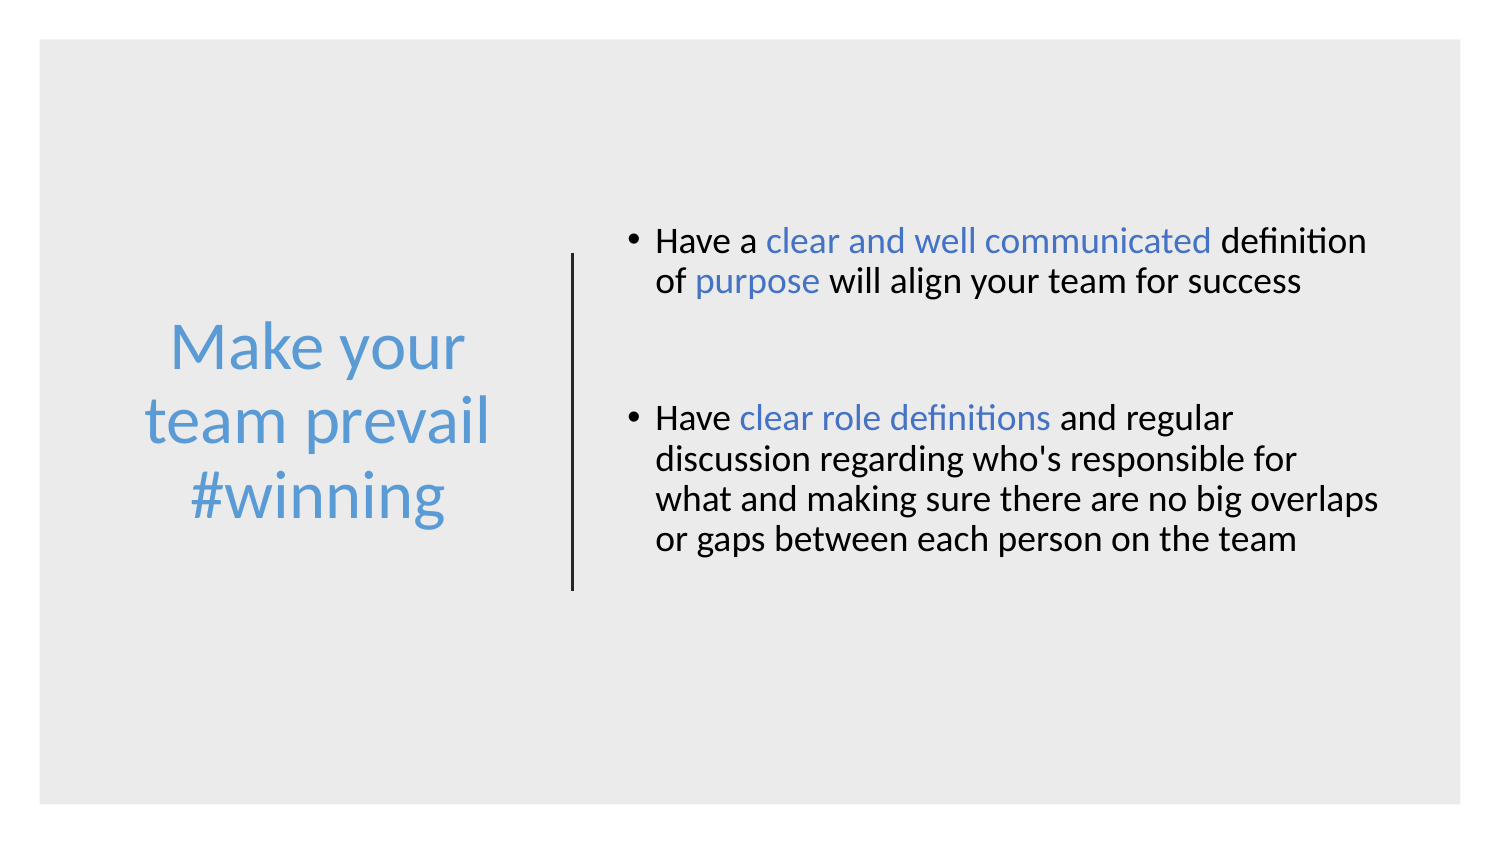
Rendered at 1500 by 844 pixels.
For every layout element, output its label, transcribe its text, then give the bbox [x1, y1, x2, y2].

title Make your team prevail #winning [103, 118, 533, 726]
text_box [39, 39, 1461, 805]
list Have a clear and well communicated definition of purpose will align your team for success Have clear role definitions and regular discussion regarding who's responsible for what and making sure there are no big overlaps or gaps between each person on the team [612, 118, 1397, 726]
